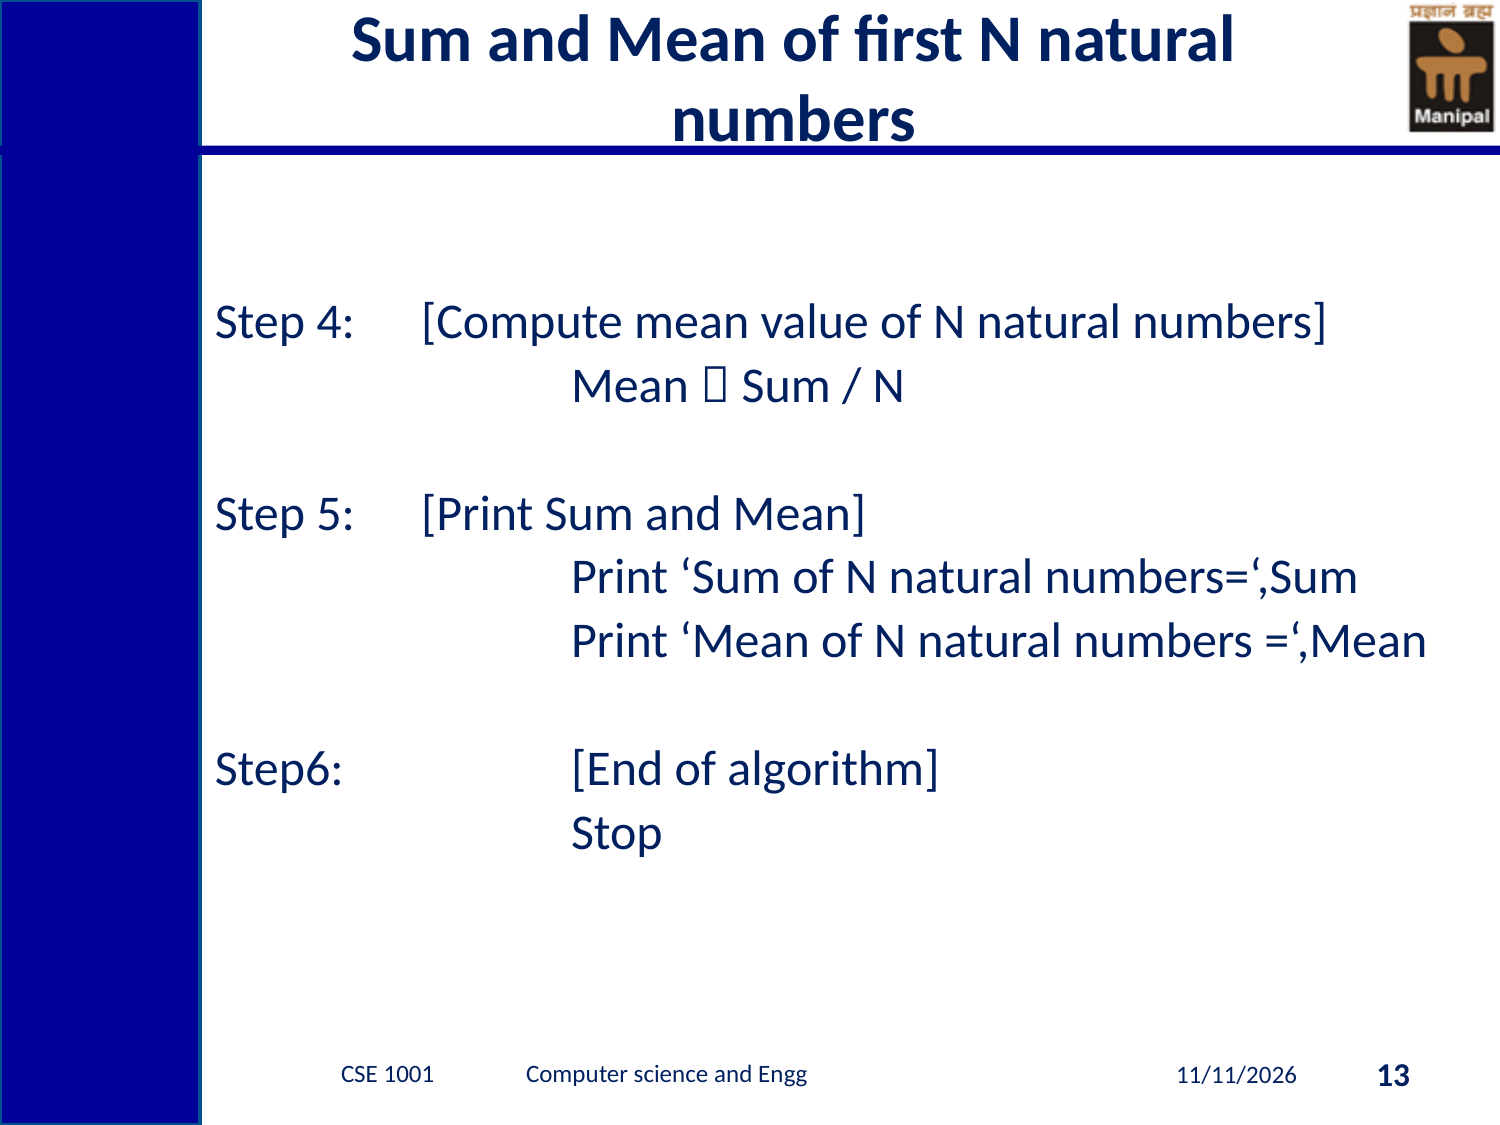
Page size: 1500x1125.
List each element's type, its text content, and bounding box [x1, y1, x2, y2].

picture [1400, 0, 1500, 138]
footer CSE 1001 Computer science and Engg [212, 1042, 938, 1103]
list Step 4: [Compute mean value of N natural numbers] Mean  Sum / N Step 5: [Print Sum and Mean] Print ‘Sum of N natural numbers=‘,Sum Print ‘Mean of N natural numbers =‘,Mean Step6: [End of algorithm] Stop [200, 287, 1498, 1005]
slide_number 13 [1312, 1042, 1425, 1103]
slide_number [1050, 1043, 1313, 1104]
title Sum and Mean of first N natural numbers [212, 0, 1375, 150]
